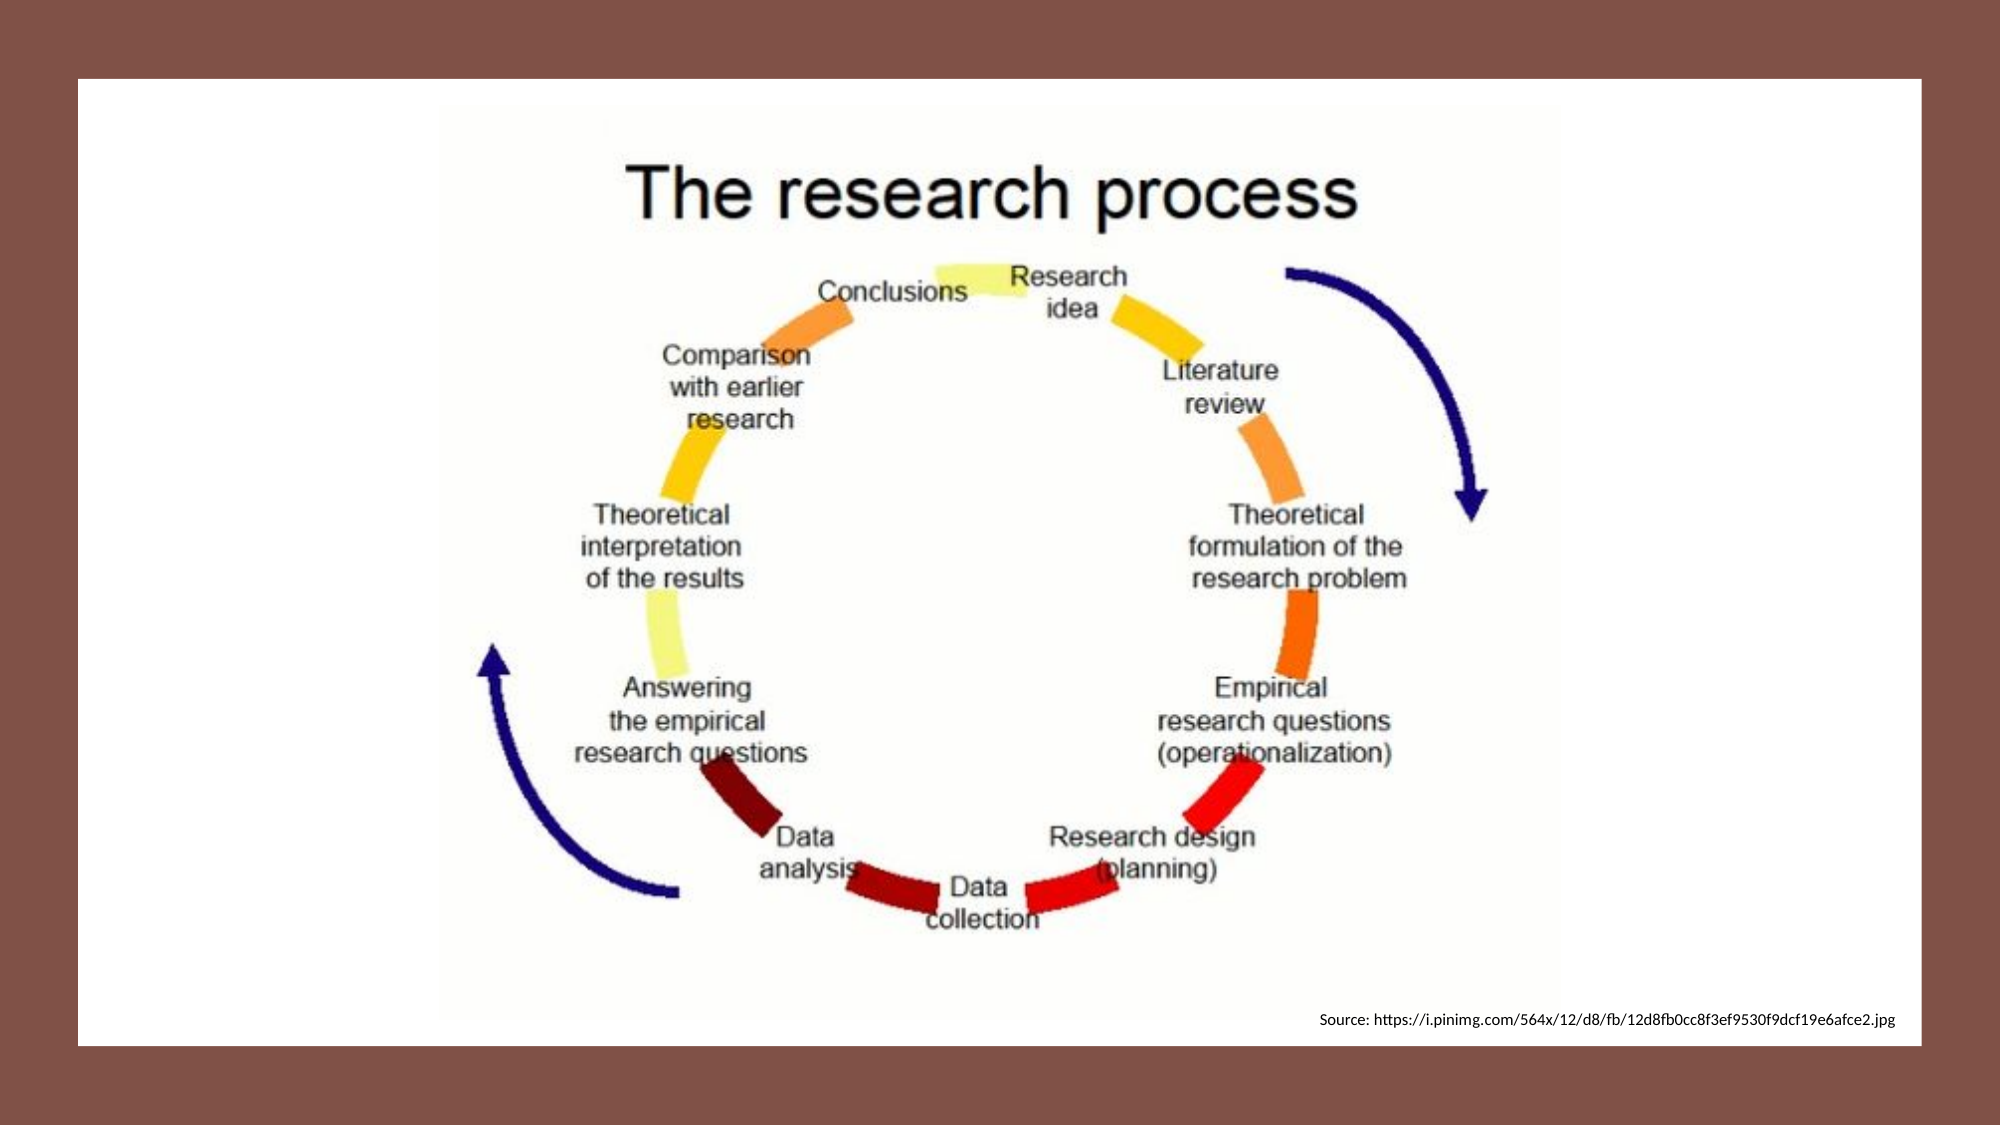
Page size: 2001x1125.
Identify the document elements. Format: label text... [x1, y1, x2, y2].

text_box Source: https://i.pinimg.com/564x/12/d8/fb/12d8fb0cc8f3ef9530f9dcf19e6afce2.jpg [1304, 1001, 1941, 1037]
text_box [77, 78, 1923, 1047]
text_box [0, 0, 2000, 1125]
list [439, 105, 1561, 1020]
